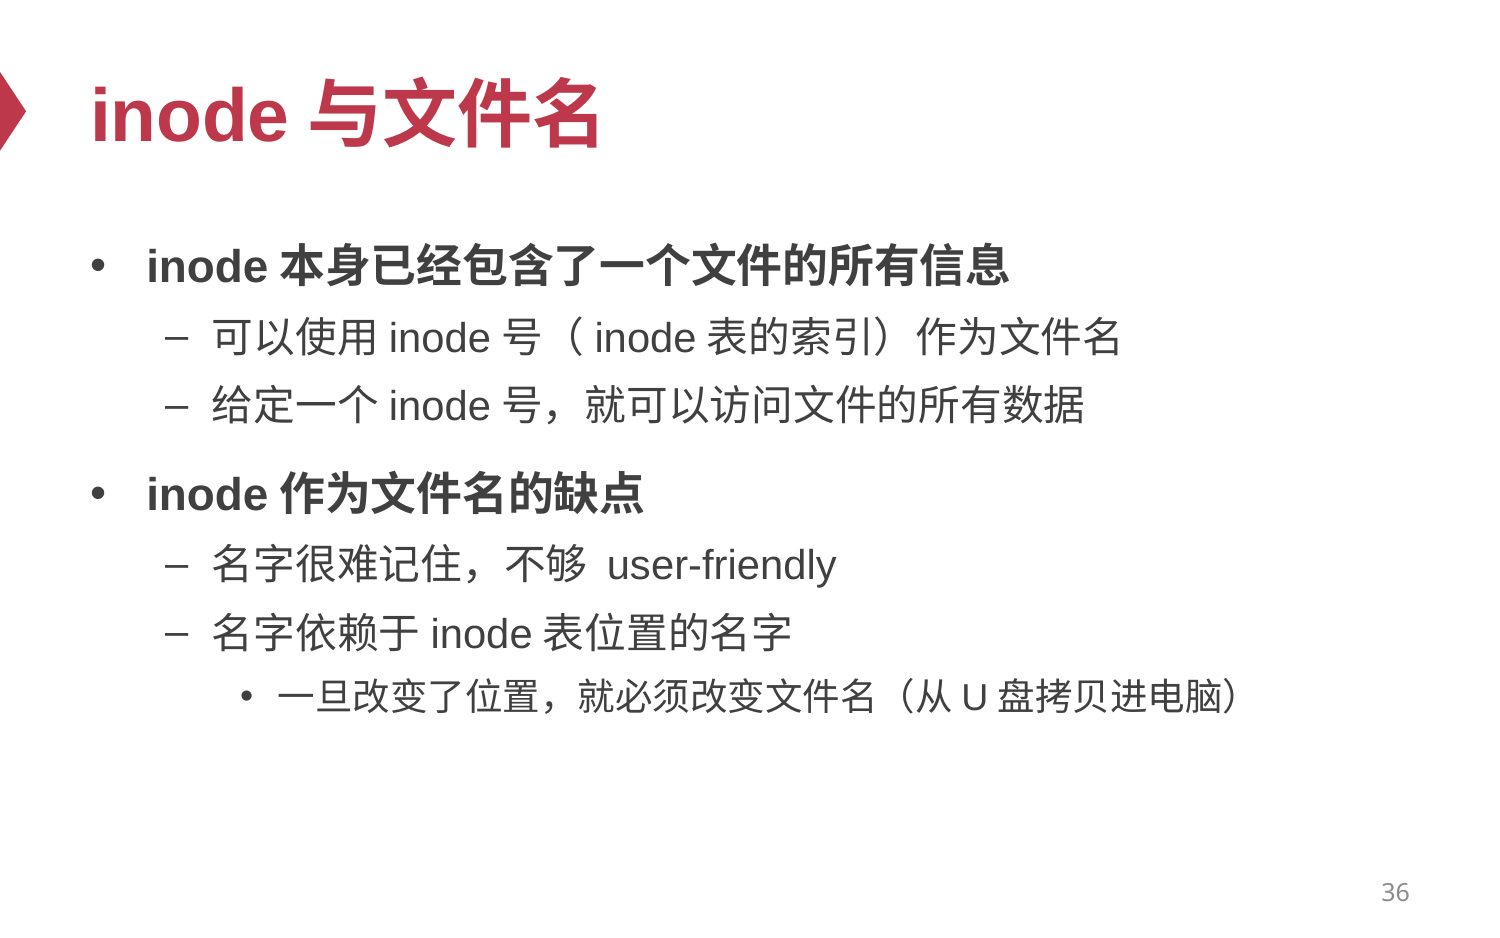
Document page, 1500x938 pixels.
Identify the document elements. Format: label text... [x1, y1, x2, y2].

title inode与文件名 [75, 37, 1425, 186]
slide_number 36 [1074, 868, 1425, 919]
list inode本身已经包含了一个文件的所有信息 可以使用inode号（inode表的索引）作为文件名 给定一个inode号，就可以访问文件的所有数据 inode作为文件名的缺点 名字很难记住，不够 user-friendly 名字依赖于inode表位置的名字 一旦改变了位置，就必须改变文件名（从U盘拷贝进电脑） [75, 218, 1425, 838]
